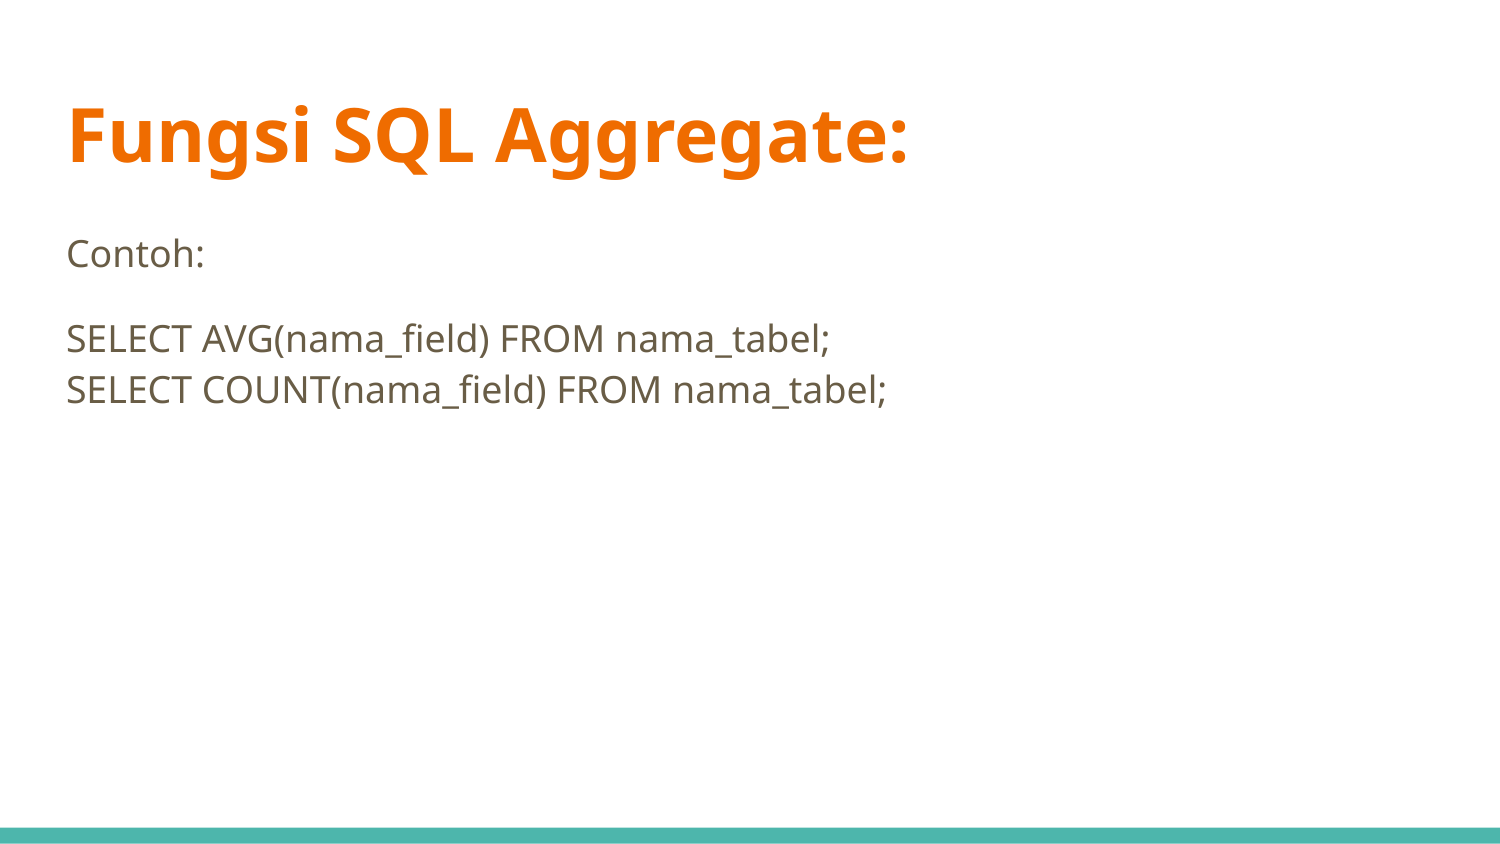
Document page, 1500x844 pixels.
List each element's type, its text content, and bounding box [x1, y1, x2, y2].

title Fungsi SQL Aggregate: [51, 72, 1449, 189]
list Contoh: SELECT AVG(nama_field) FROM nama_tabel; SELECT COUNT(nama_field) FROM nama_tabel; [51, 207, 1449, 750]
